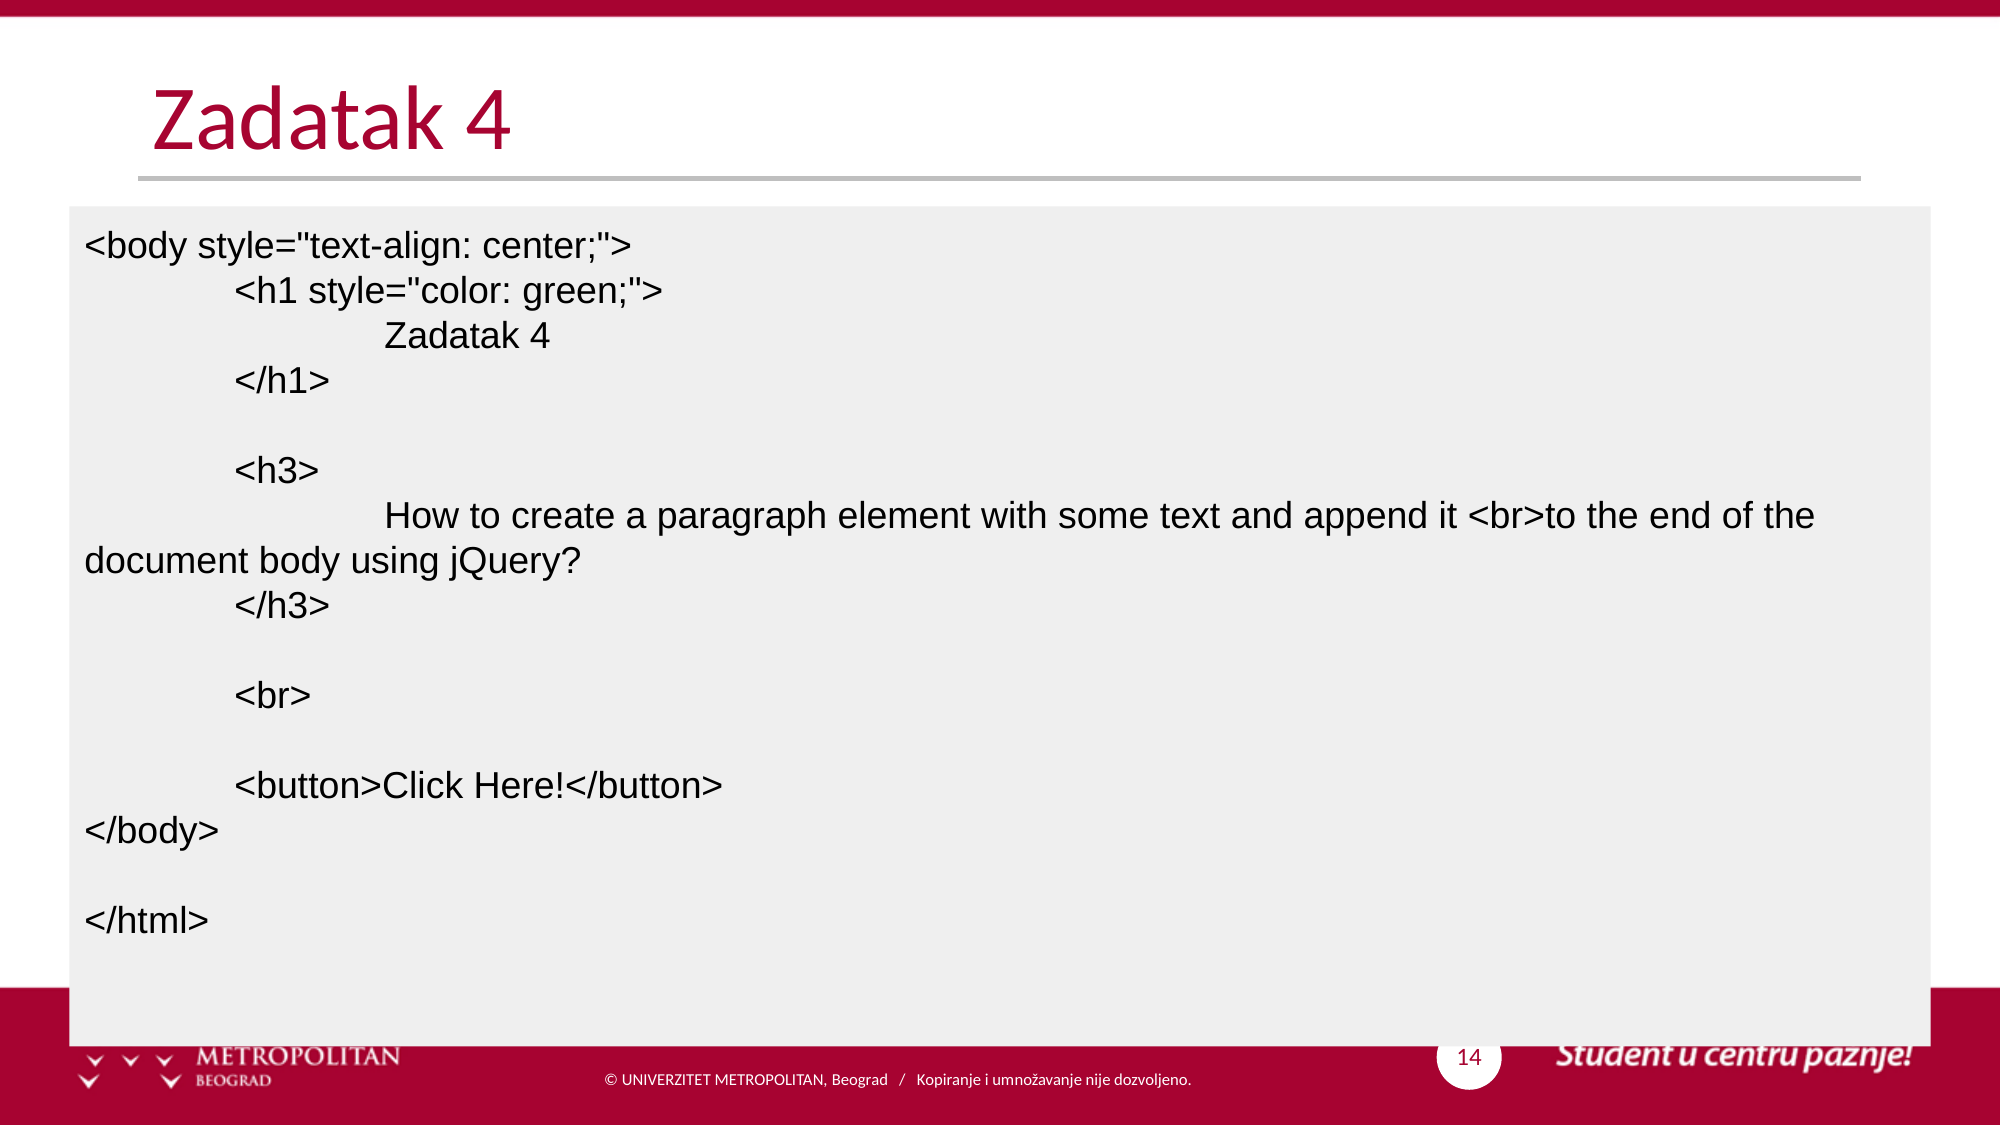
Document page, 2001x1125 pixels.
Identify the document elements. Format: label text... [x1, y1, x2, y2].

text_box <body style="text-align: center;"> <h1 style="color: green;"> Zadatak 4 </h1> <h3> How to create a paragraph element with some text and append it <br>to the end of the document body using jQuery? </h3> <br> <button>Click Here!</button> </body> </html> [69, 206, 1931, 1047]
picture [0, 0, 2000, 1125]
title Zadatak 4 [137, 63, 1863, 202]
